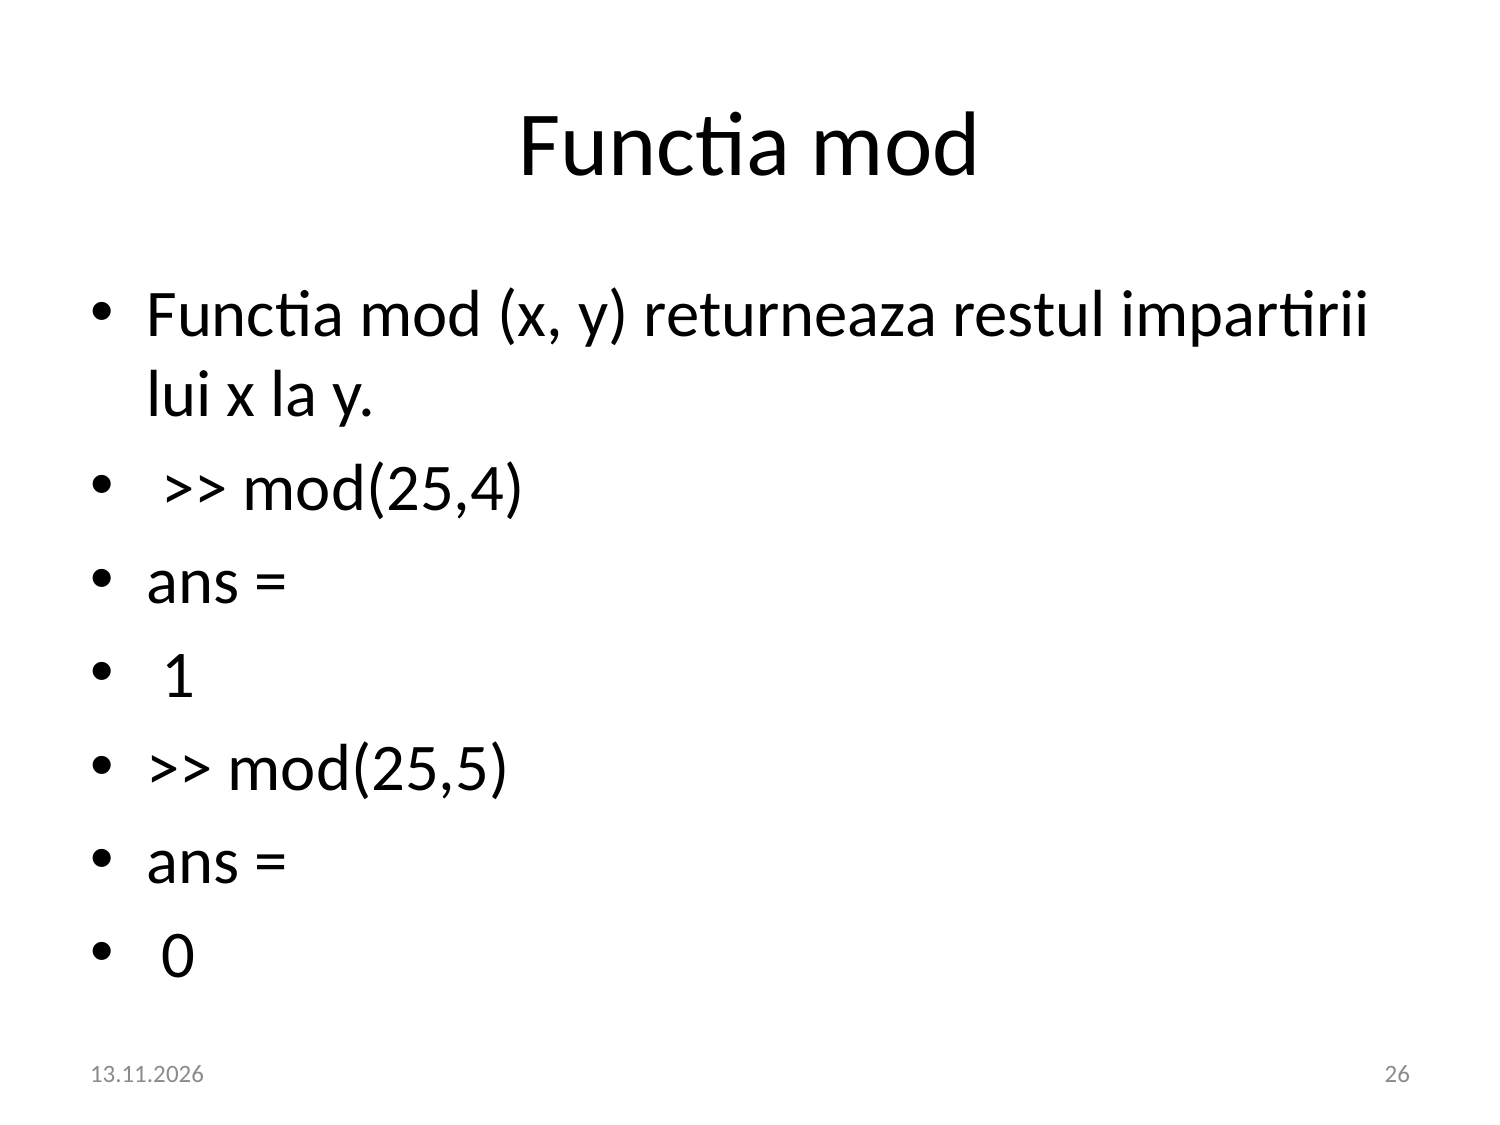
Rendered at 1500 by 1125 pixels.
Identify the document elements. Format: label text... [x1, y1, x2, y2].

slide_number 26 [1074, 1042, 1425, 1103]
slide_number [75, 1042, 425, 1103]
title Functia mod [75, 45, 1425, 233]
list Functia mod (x, y) returneaza restul impartirii lui x la y. >> mod(25,4) ans = 1 >> mod(25,5) ans = 0 [75, 262, 1425, 1005]
